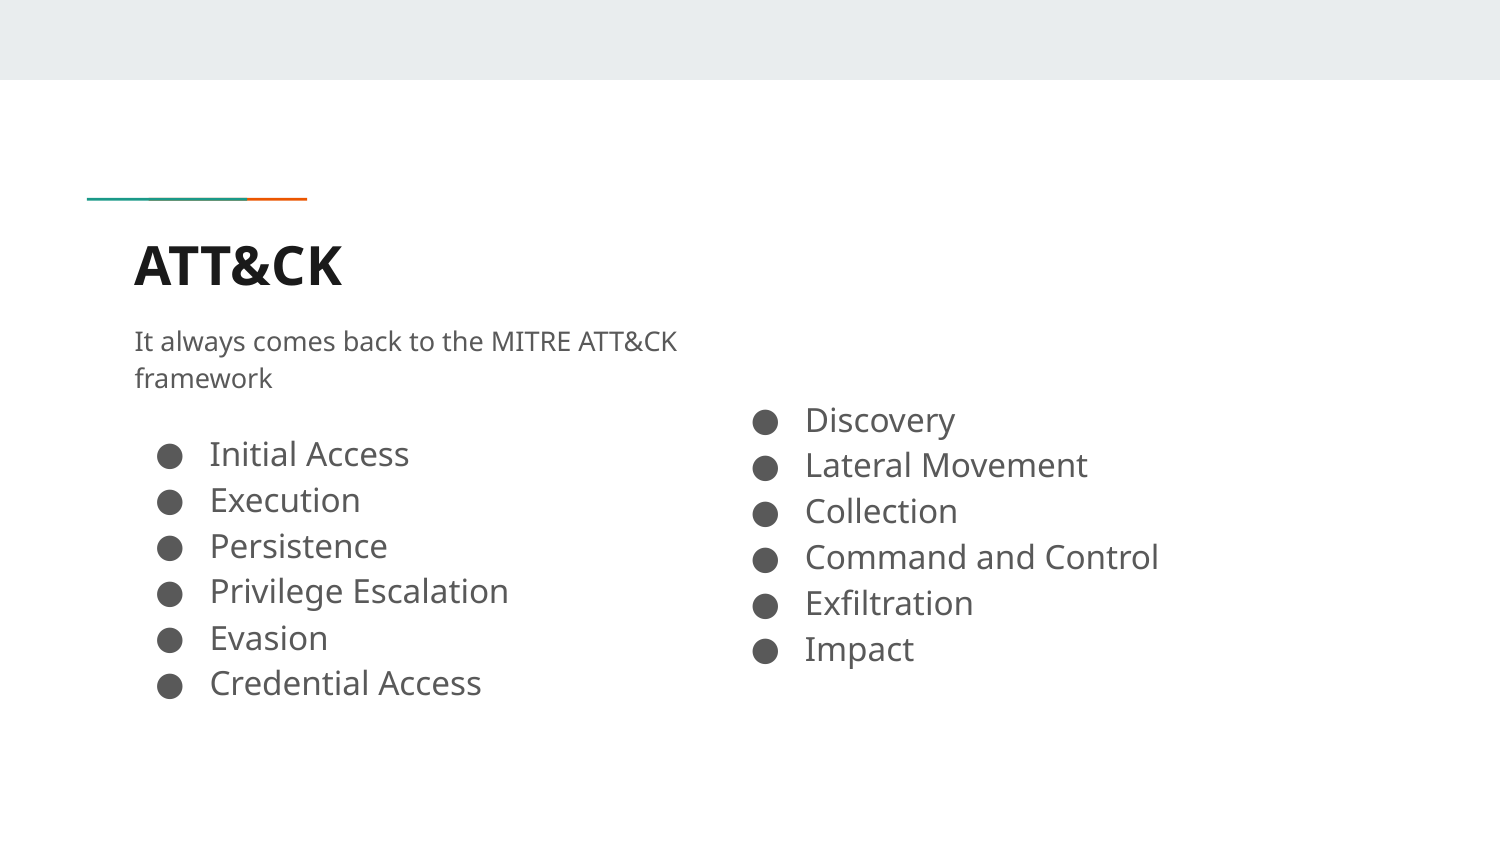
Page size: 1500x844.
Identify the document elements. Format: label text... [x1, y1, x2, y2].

list It always comes back to the MITRE ATT&CK framework Initial Access Execution Persistence Privilege Escalation Evasion Credential Access [119, 304, 835, 796]
title ATT&CK [119, 216, 1381, 305]
text_box Discovery Lateral Movement Collection Command and Control Exfiltration Impact [714, 377, 1246, 844]
